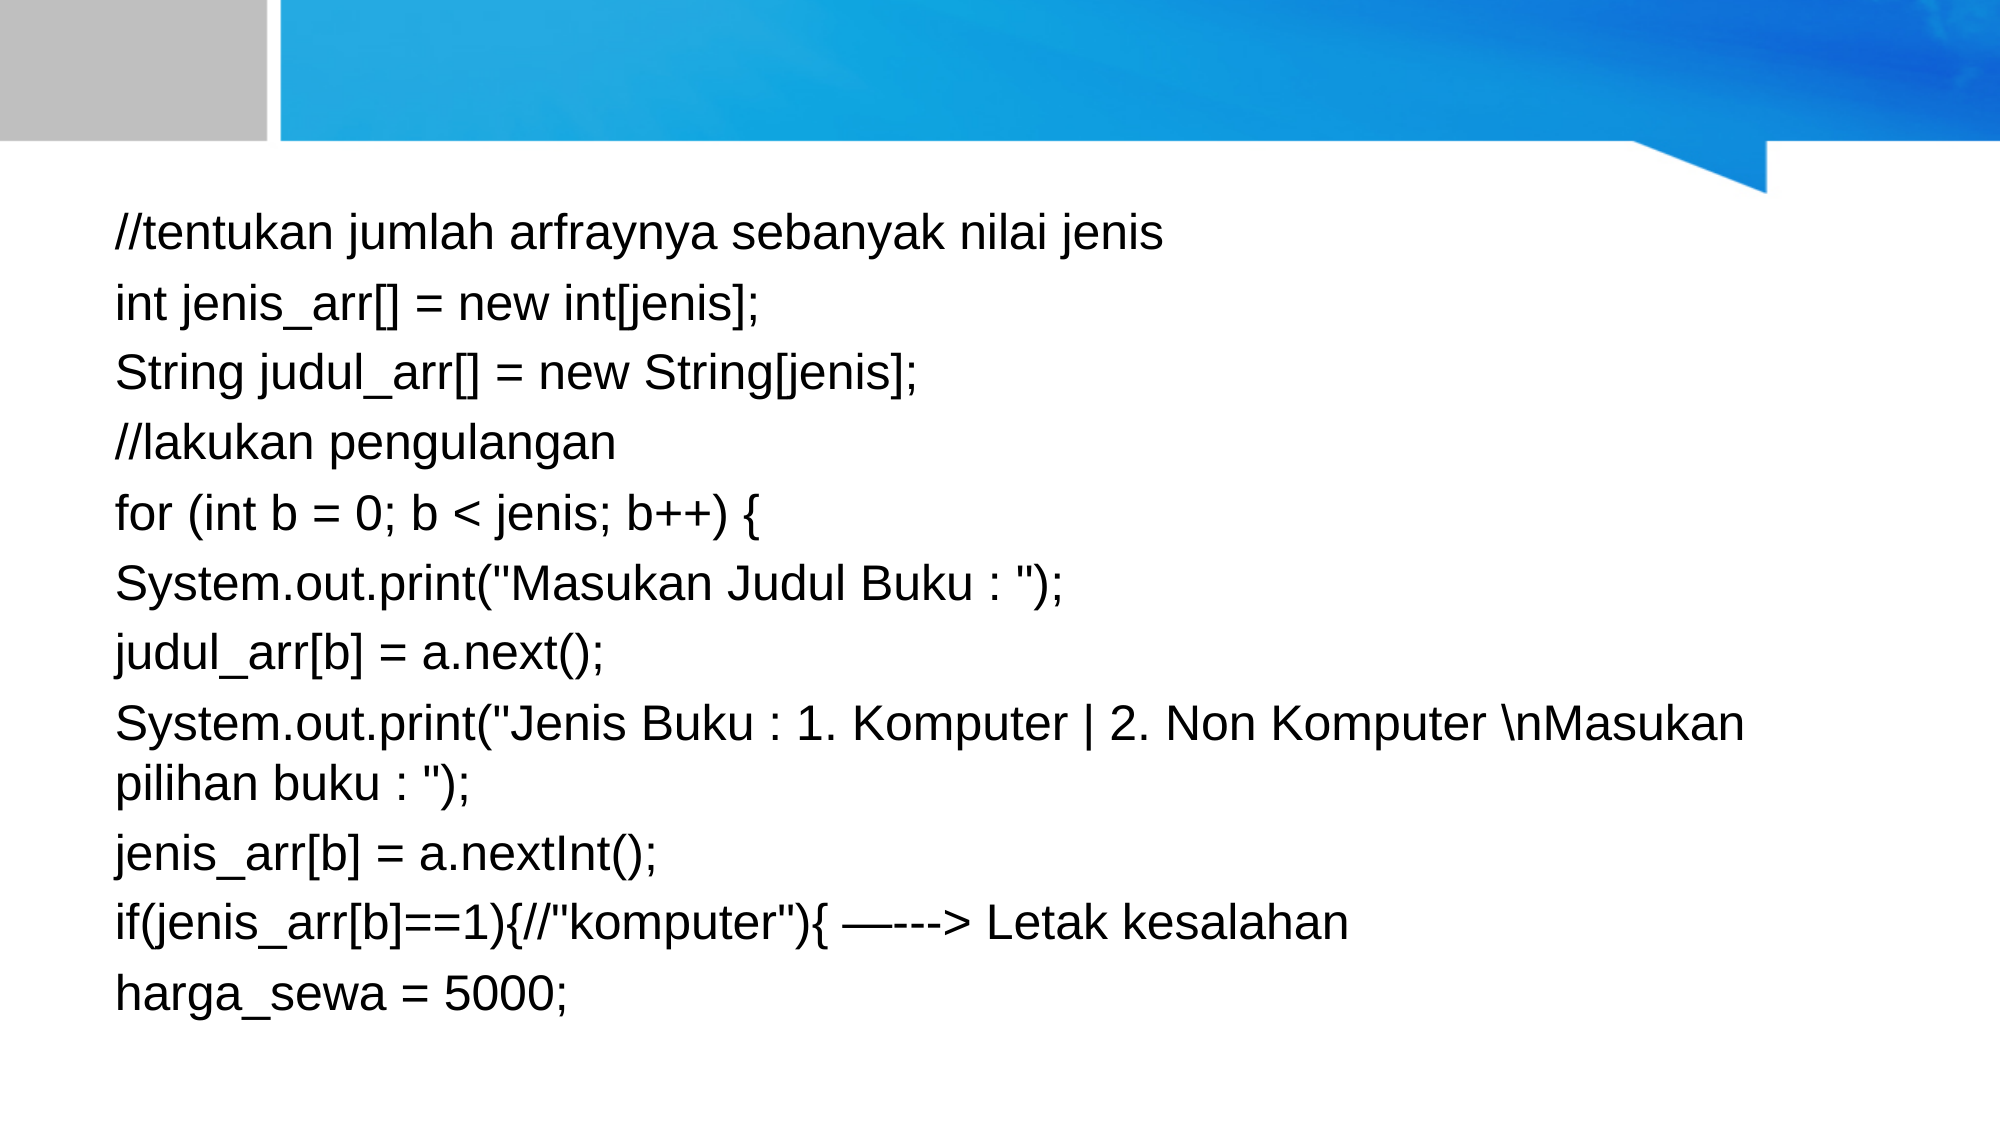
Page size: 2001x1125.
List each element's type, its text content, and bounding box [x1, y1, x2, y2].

picture [0, 0, 2000, 1125]
list //tentukan jumlah arfraynya sebanyak nilai jenis int jenis_arr[] = new int[jenis]; String judul_arr[] = new String[jenis]; //lakukan pengulangan for (int b = 0; b < jenis; b++) { System.out.print("Masukan Judul Buku : "); judul_arr[b] = a.next(); System.out.print("Jenis Buku : 1. Komputer | 2. Non Komputer \nMasukan pilihan buku : "); jenis_arr[b] = a.nextInt(); if(jenis_arr[b]==1){//"komputer"){ —---> Letak kesalahan harga_sewa = 5000; [99, 192, 1901, 1103]
